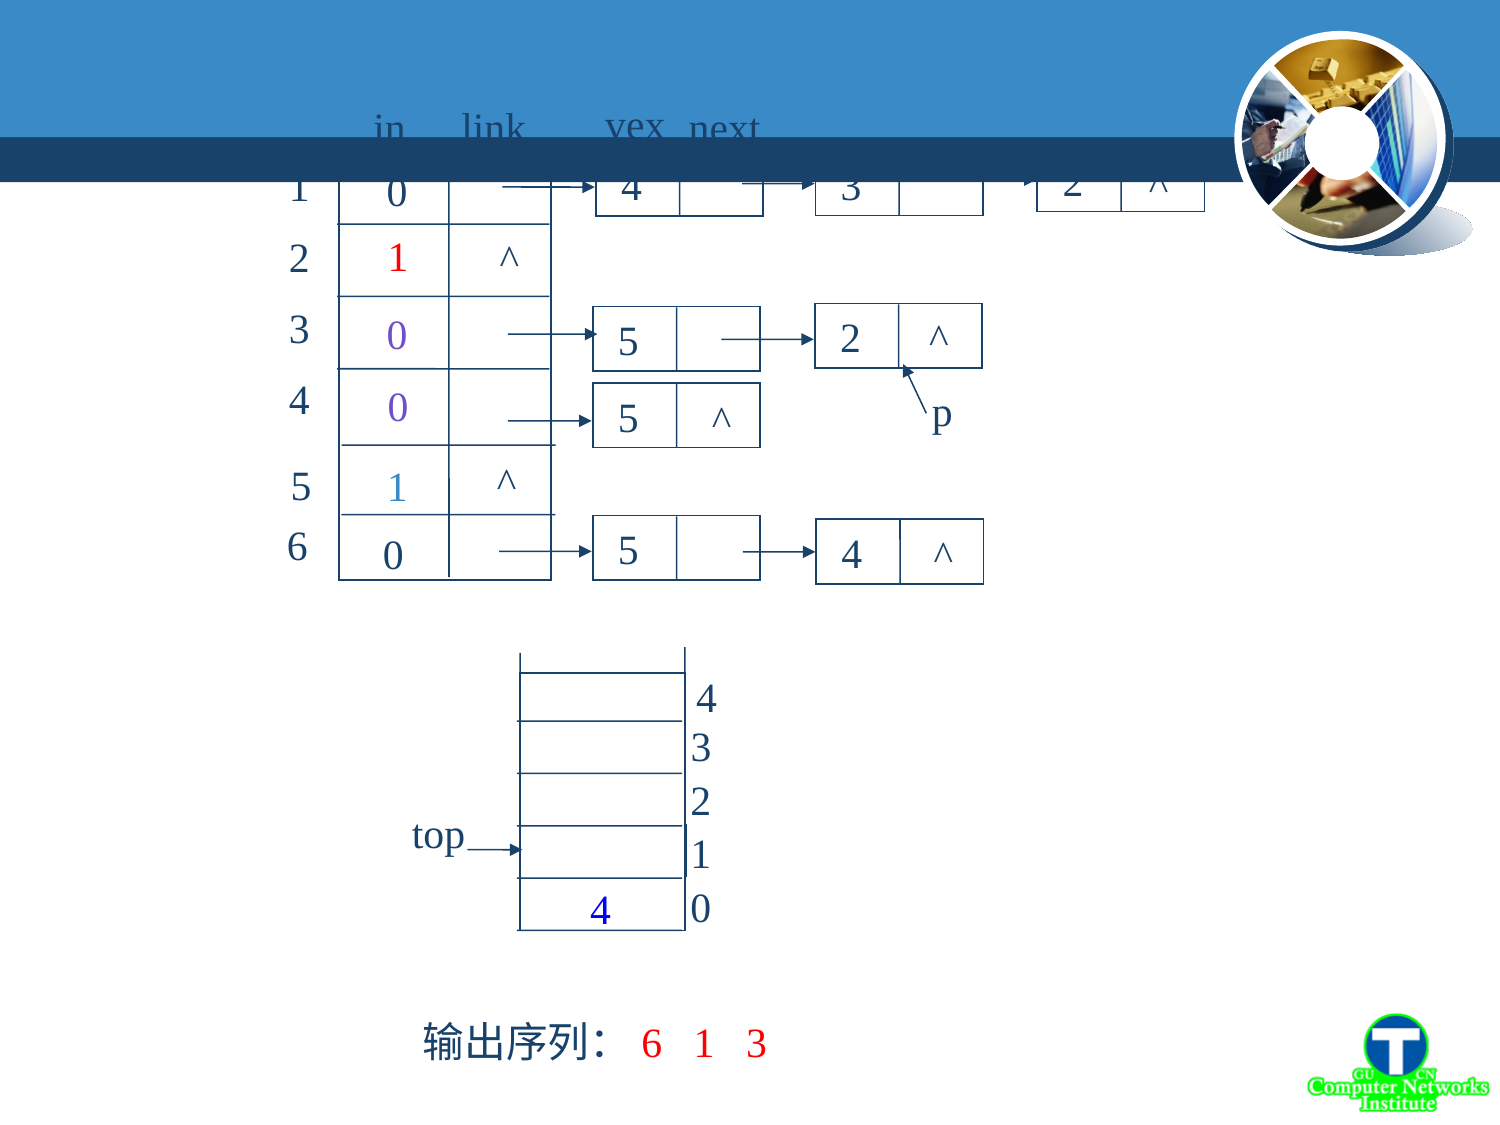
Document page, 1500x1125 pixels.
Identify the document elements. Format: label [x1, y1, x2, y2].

text_box [266, 88, 1203, 138]
text_box [271, 90, 1205, 587]
picture [1271, 167, 1406, 239]
picture [1274, 39, 1404, 114]
text_box [407, 1008, 783, 1074]
picture [1241, 70, 1315, 205]
text_box [396, 646, 750, 940]
picture [1305, 1011, 1491, 1115]
picture [1365, 69, 1438, 208]
slide_number [1154, 1023, 1468, 1100]
